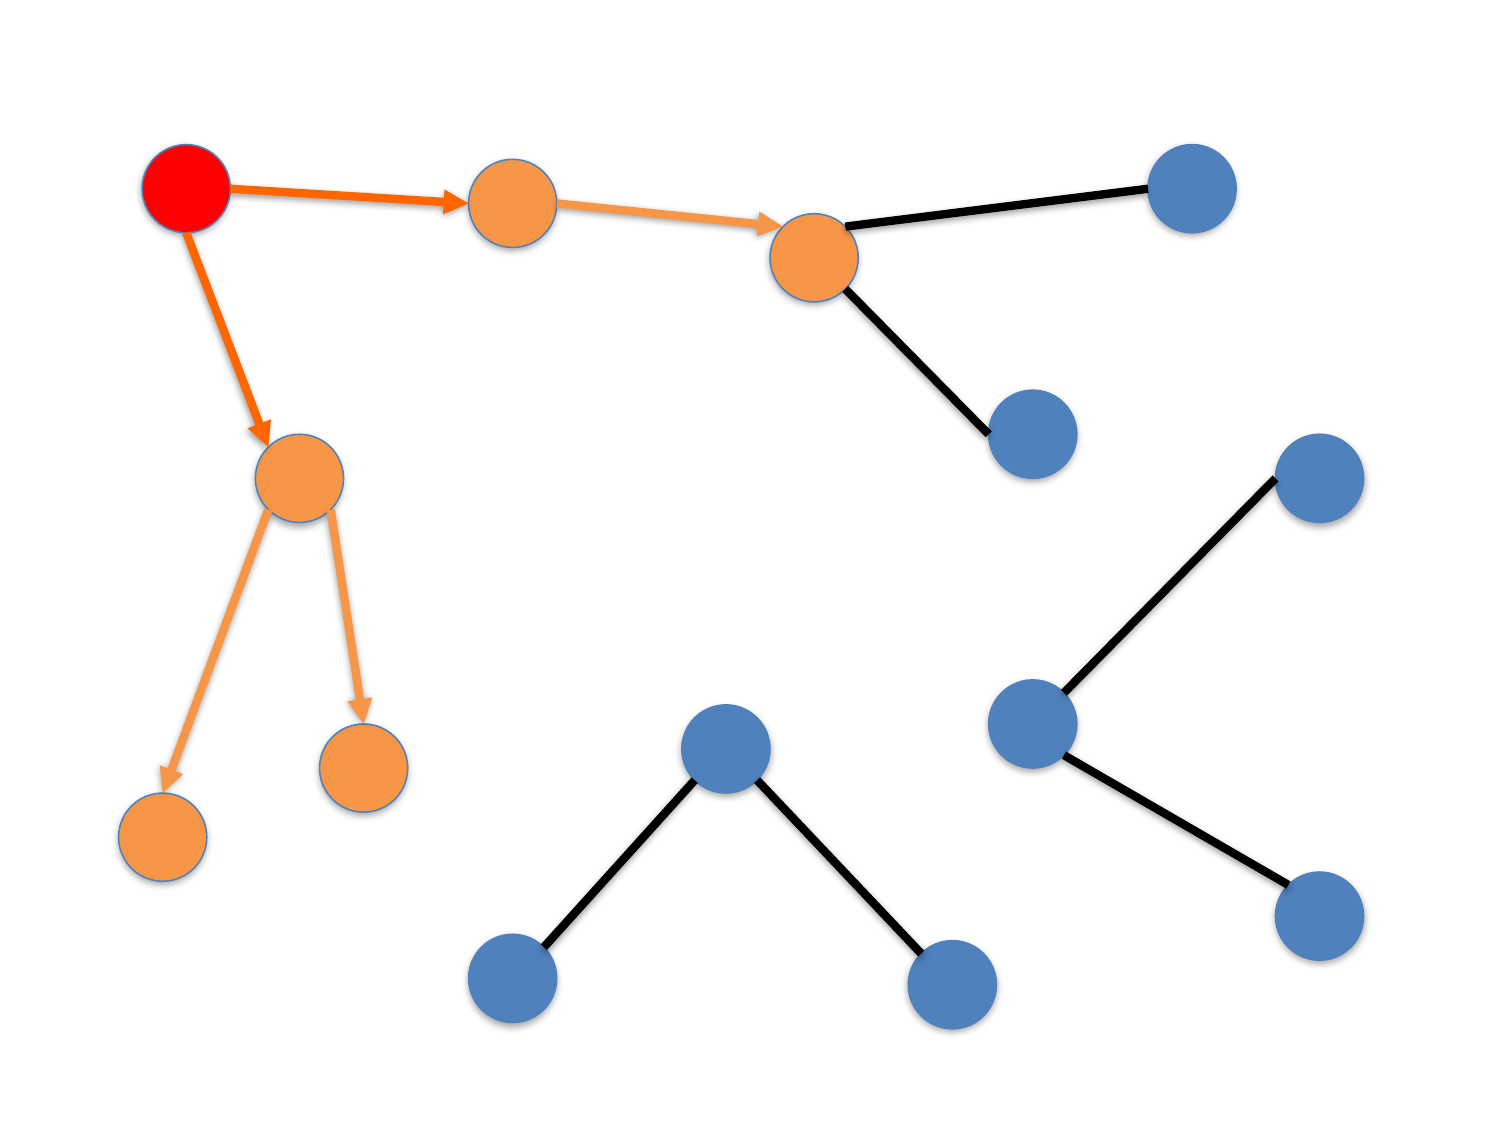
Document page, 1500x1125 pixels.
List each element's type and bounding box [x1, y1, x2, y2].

text_box [467, 933, 558, 1024]
text_box [117, 792, 208, 883]
text_box [468, 158, 558, 249]
text_box [845, 188, 1149, 227]
text_box [556, 203, 784, 227]
text_box [1147, 143, 1237, 234]
text_box [845, 288, 989, 435]
text_box [756, 779, 922, 954]
text_box [185, 232, 269, 448]
text_box [318, 723, 409, 813]
text_box [988, 389, 1078, 480]
text_box [1063, 754, 1289, 886]
text_box [1274, 871, 1365, 962]
text_box [330, 509, 364, 725]
text_box [907, 939, 998, 1030]
text_box [1274, 433, 1365, 524]
text_box [543, 779, 695, 948]
text_box [987, 679, 1078, 769]
text_box [141, 143, 231, 234]
text_box [681, 704, 771, 794]
text_box [1063, 478, 1276, 693]
text_box [162, 509, 269, 794]
text_box [230, 188, 469, 204]
text_box [769, 212, 860, 303]
text_box [254, 433, 345, 524]
